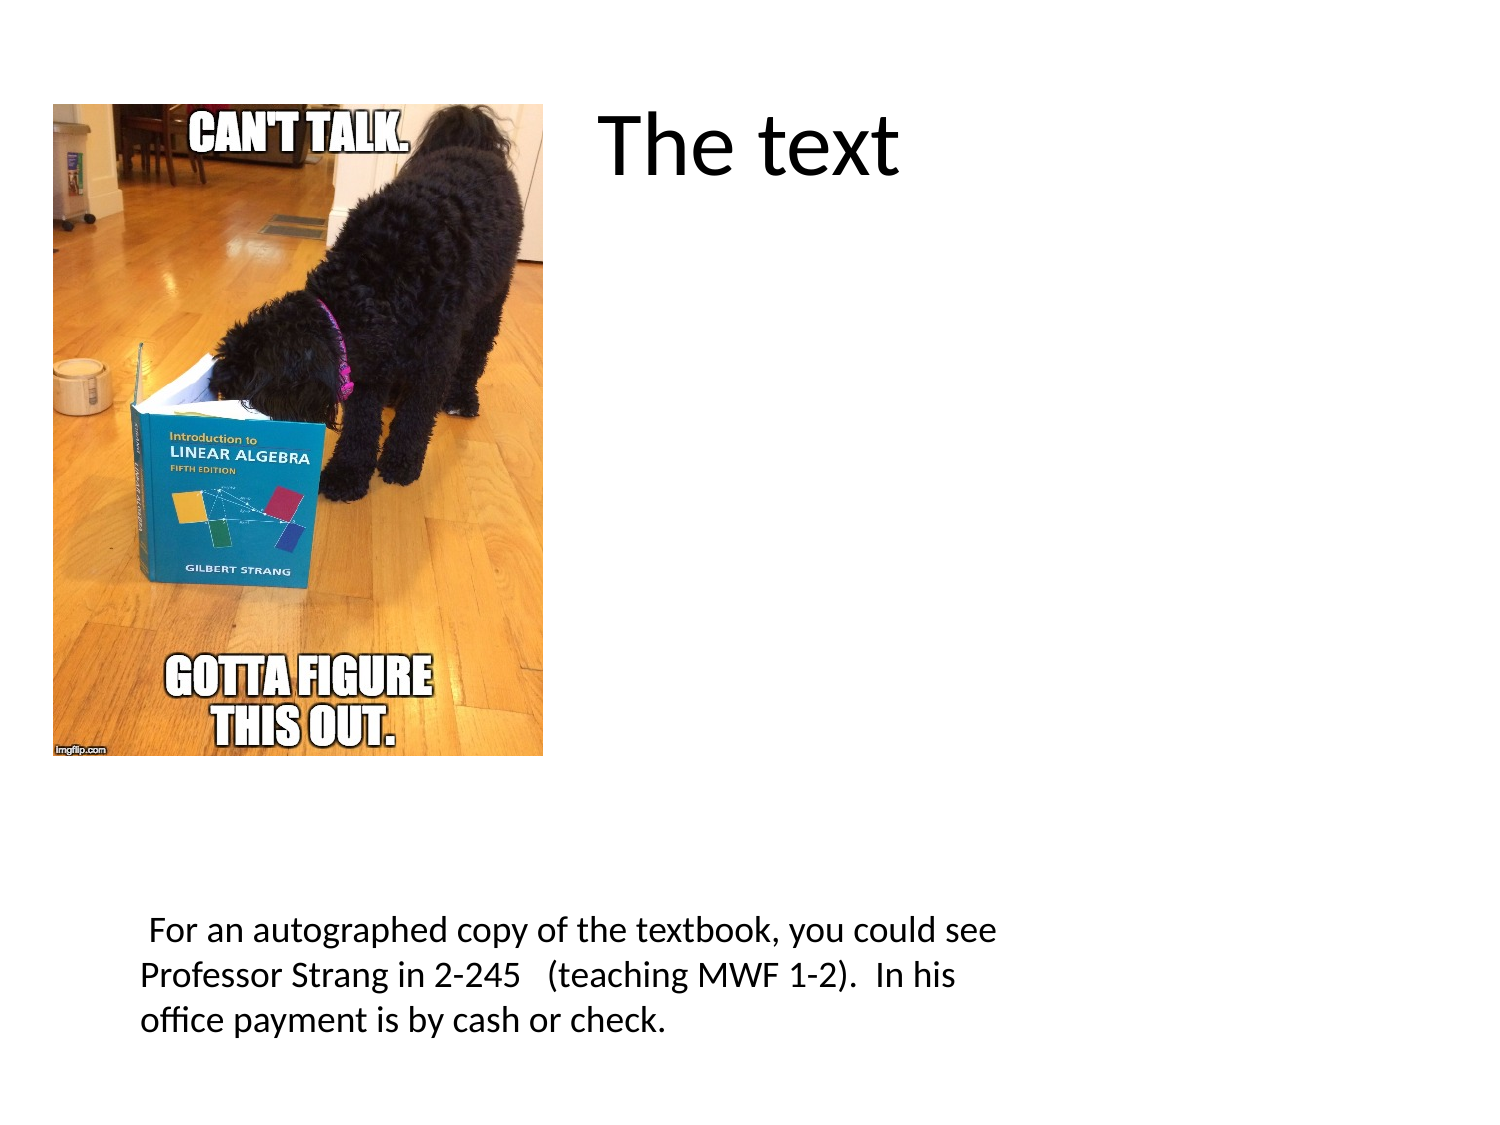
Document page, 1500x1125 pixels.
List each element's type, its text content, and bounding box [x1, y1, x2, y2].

title The text [75, 45, 1425, 233]
picture [53, 103, 544, 756]
text_box For an autographed copy of the textbook, you could see Professor Strang in 2-245 (teaching MWF 1-2). In his office payment is by cash or check. [125, 897, 1186, 1047]
